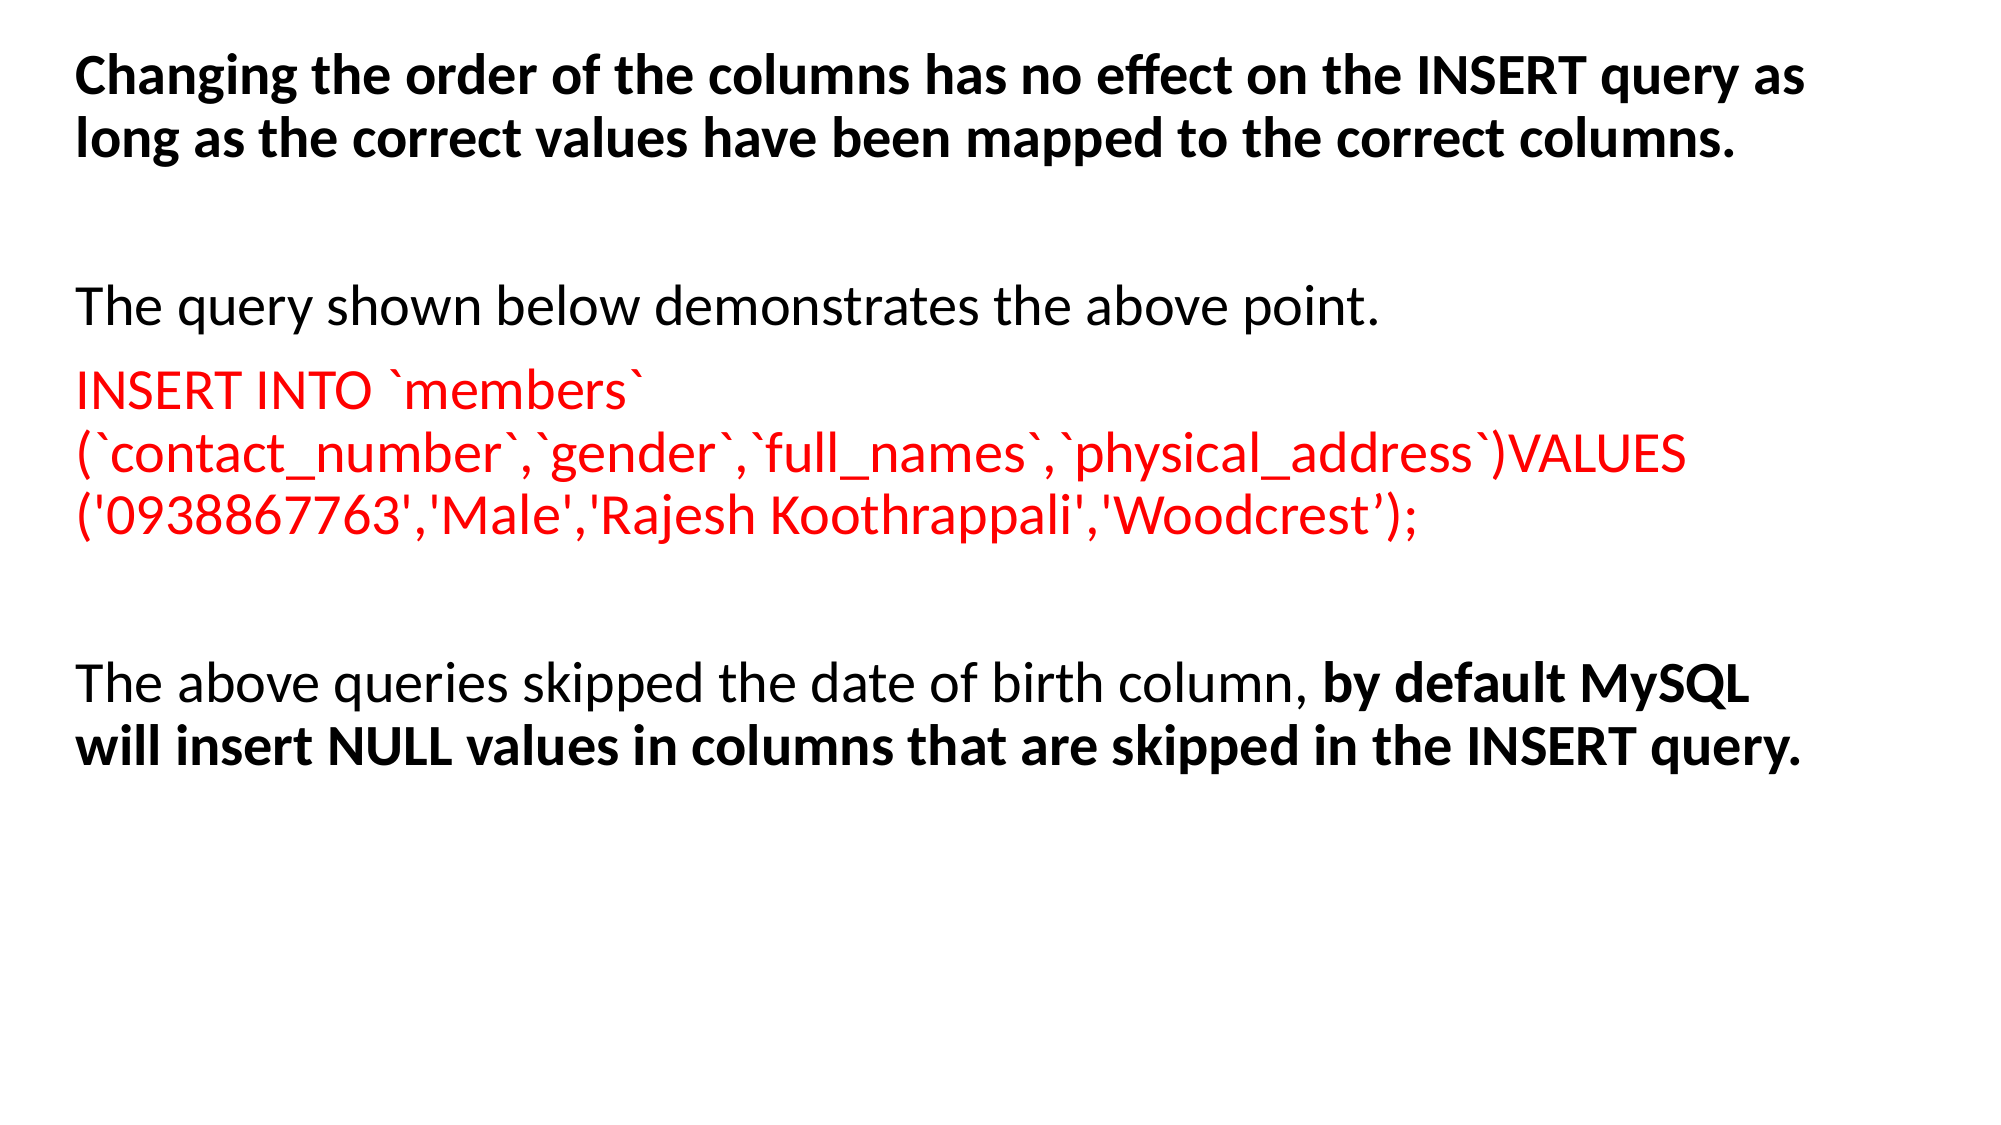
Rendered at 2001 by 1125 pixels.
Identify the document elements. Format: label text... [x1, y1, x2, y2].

list Changing the order of the columns has no effect on the INSERT query as long as the correct values have been mapped to the correct columns. The query shown below demonstrates the above point. INSERT INTO `members` (`contact_number`,`gender`,`full_names`,`physical_address`)VALUES ('0938867763','Male','Rajesh Koothrappali','Woodcrest’); The above queries skipped the date of birth column, by default MySQL will insert NULL values in columns that are skipped in the INSERT query. [60, 36, 1863, 1014]
